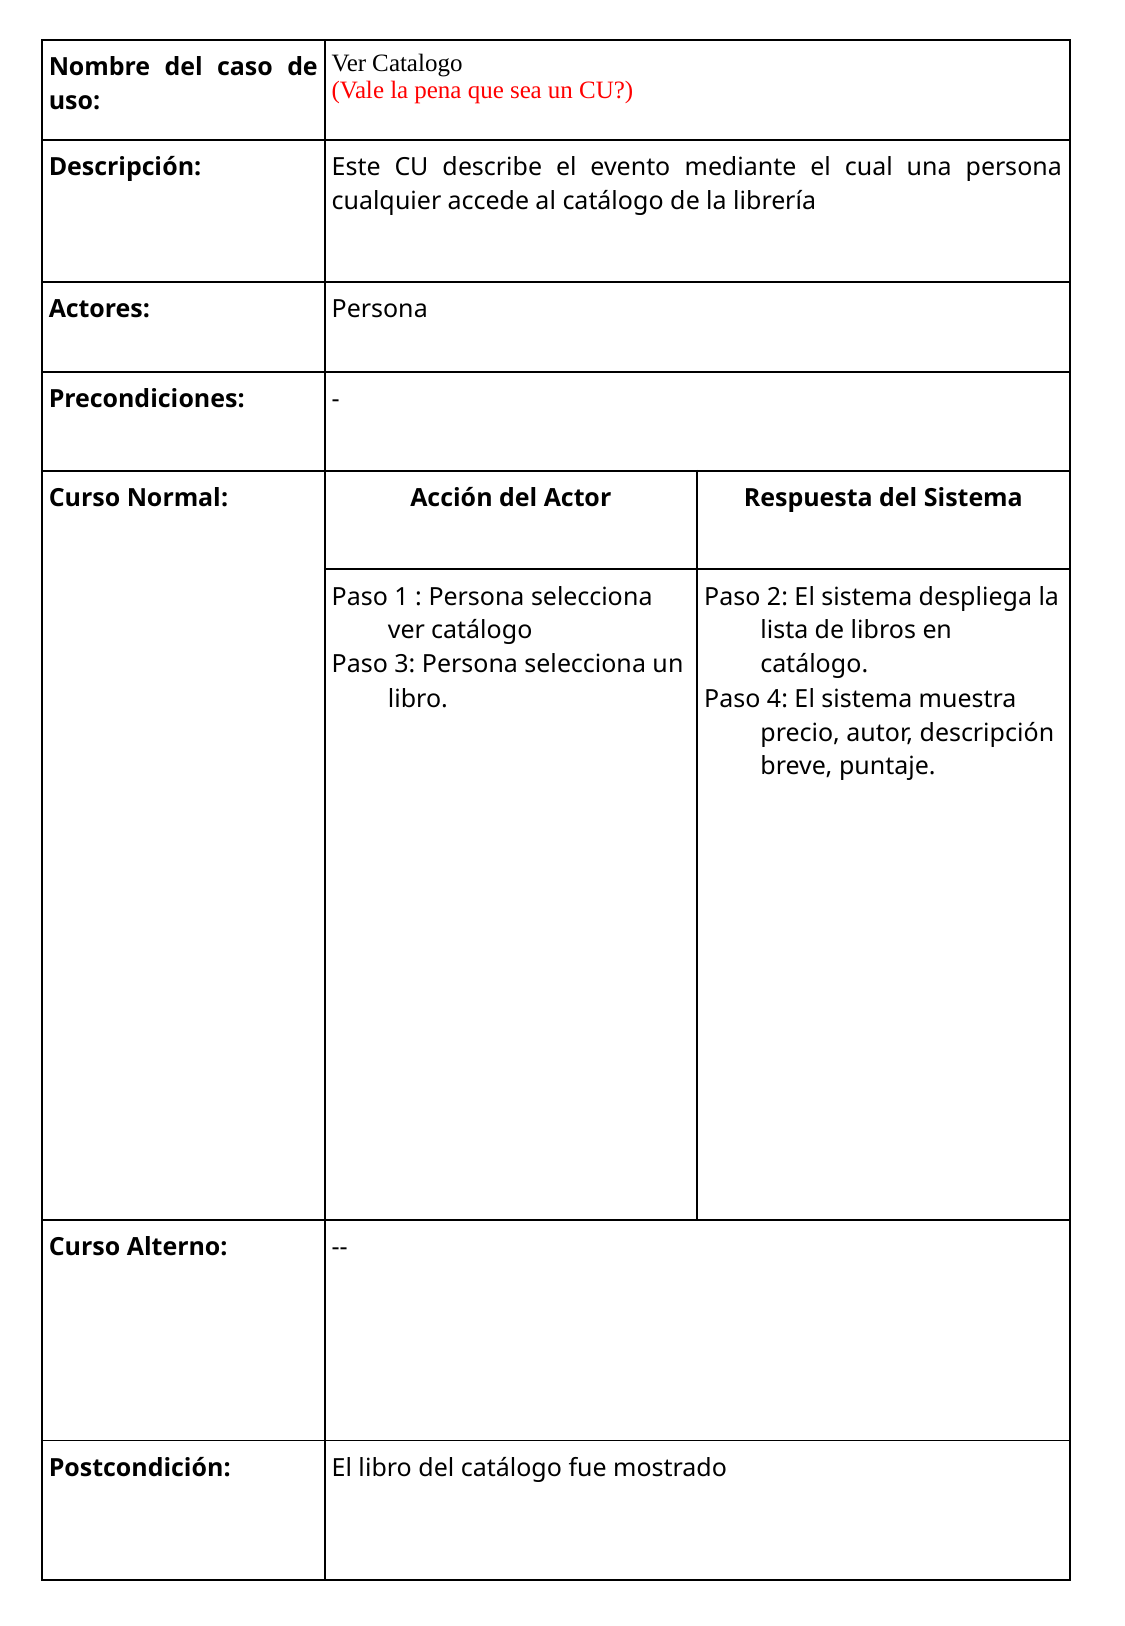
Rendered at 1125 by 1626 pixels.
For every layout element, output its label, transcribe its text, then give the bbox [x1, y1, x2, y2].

table_cell -- [326, 1221, 1069, 1440]
table_cell Paso 2: El sistema despliega la lista de libros en catálogo. Paso 4: El sistema muestra precio, autor, descripción breve, puntaje. [698, 570, 1069, 1219]
table_cell Persona [326, 283, 1069, 371]
table_cell Paso 1 : Persona selecciona ver catálogo Paso 3: Persona selecciona un libro. [326, 570, 696, 1219]
table_cell Respuesta del Sistema [698, 472, 1069, 568]
table_cell Postcondición: [43, 1441, 324, 1579]
table_cell Este CU describe el evento mediante el cual una persona cualquier accede al catálogo de la librería [326, 141, 1069, 281]
table_cell Actores: [43, 283, 324, 371]
table_cell - [326, 373, 1069, 470]
table_cell Acción del Actor [326, 472, 696, 568]
table_cell El libro del catálogo fue mostrado [326, 1441, 1069, 1579]
table_cell Descripción: [43, 141, 324, 281]
table_cell Precondiciones: [43, 373, 324, 470]
table_header Ver Catalogo (Vale la pena que sea un CU?) [326, 41, 1069, 139]
table_cell Curso Normal: [43, 472, 324, 1219]
table_header Nombre del caso de uso: [43, 41, 324, 139]
table_cell Curso Alterno: [43, 1221, 324, 1440]
